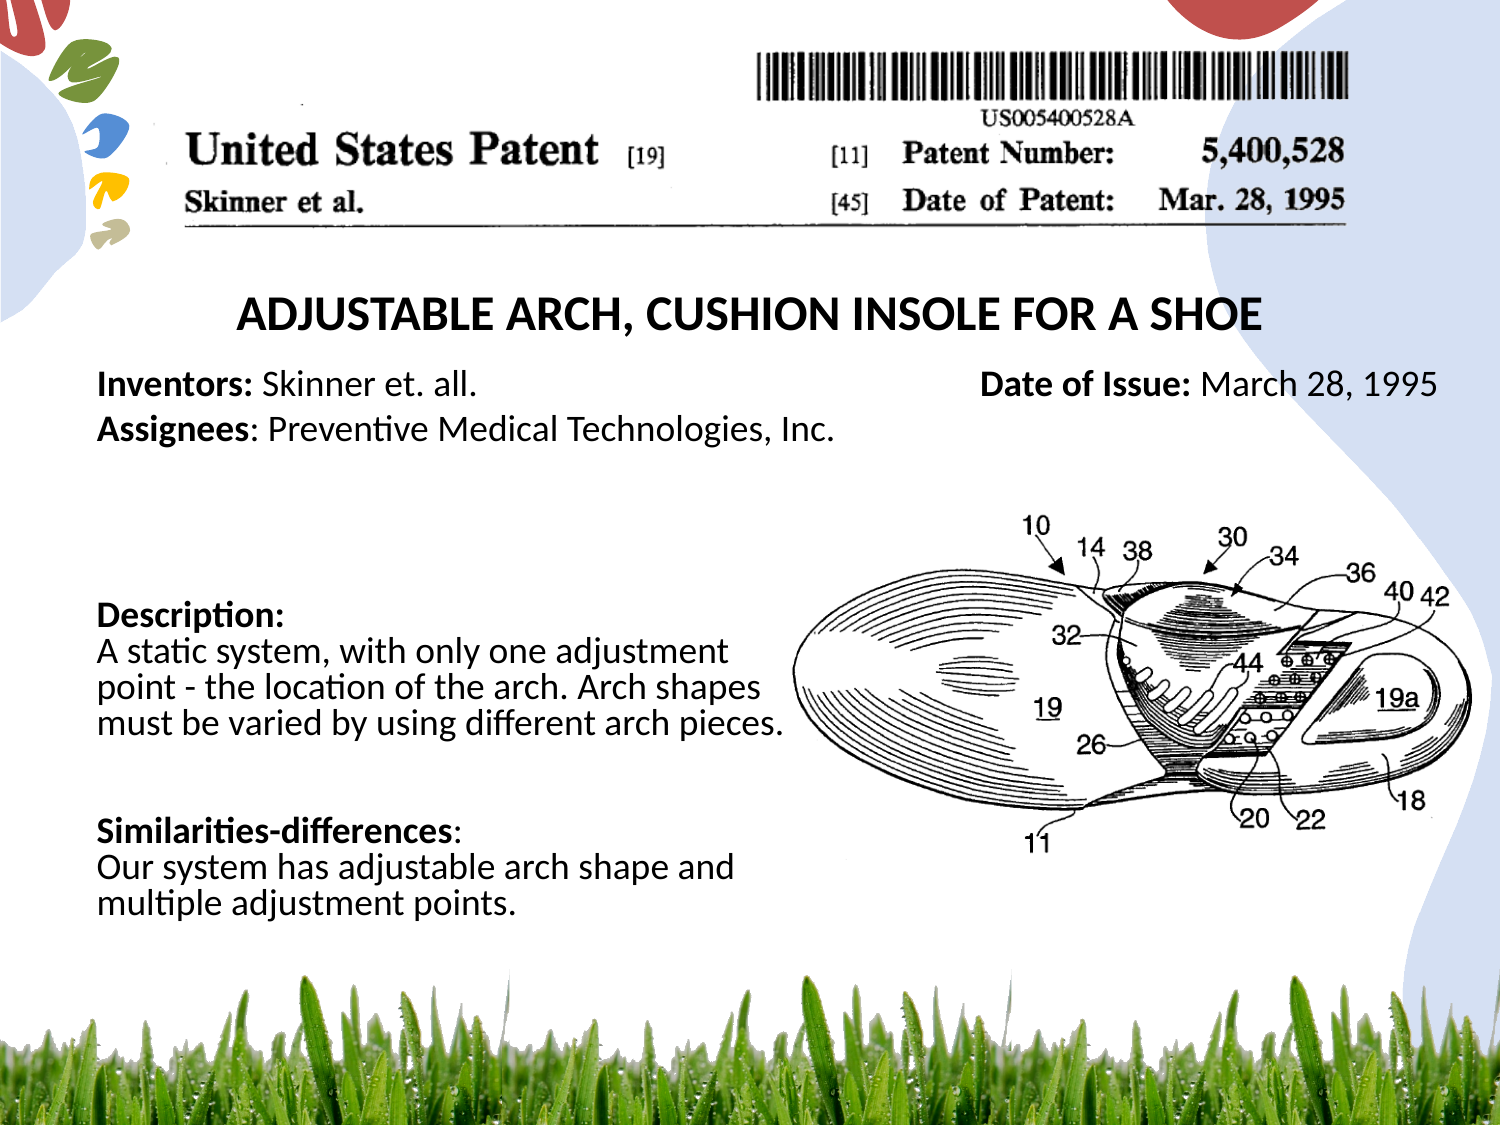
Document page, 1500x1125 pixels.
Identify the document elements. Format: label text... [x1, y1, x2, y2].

picture [787, 511, 1479, 864]
text_box Date of Issue: March 28, 1995 [925, 351, 1454, 412]
title ADJUSTABLE ARCH, CUSHION INSOLE FOR A SHOE [75, 257, 1425, 364]
text_box Description: A static system, with only one adjustment point - the location of the arch. Arch shapes must be varied by using different arch pieces. Similarities-differences: Our system has adjustable arch shape and multiple adjustment points. [81, 591, 821, 931]
picture [151, 37, 1427, 243]
text_box Inventors: Skinner et. all. Assignees: Preventive Medical Technologies, Inc. [82, 351, 868, 457]
picture [0, 936, 1500, 1125]
